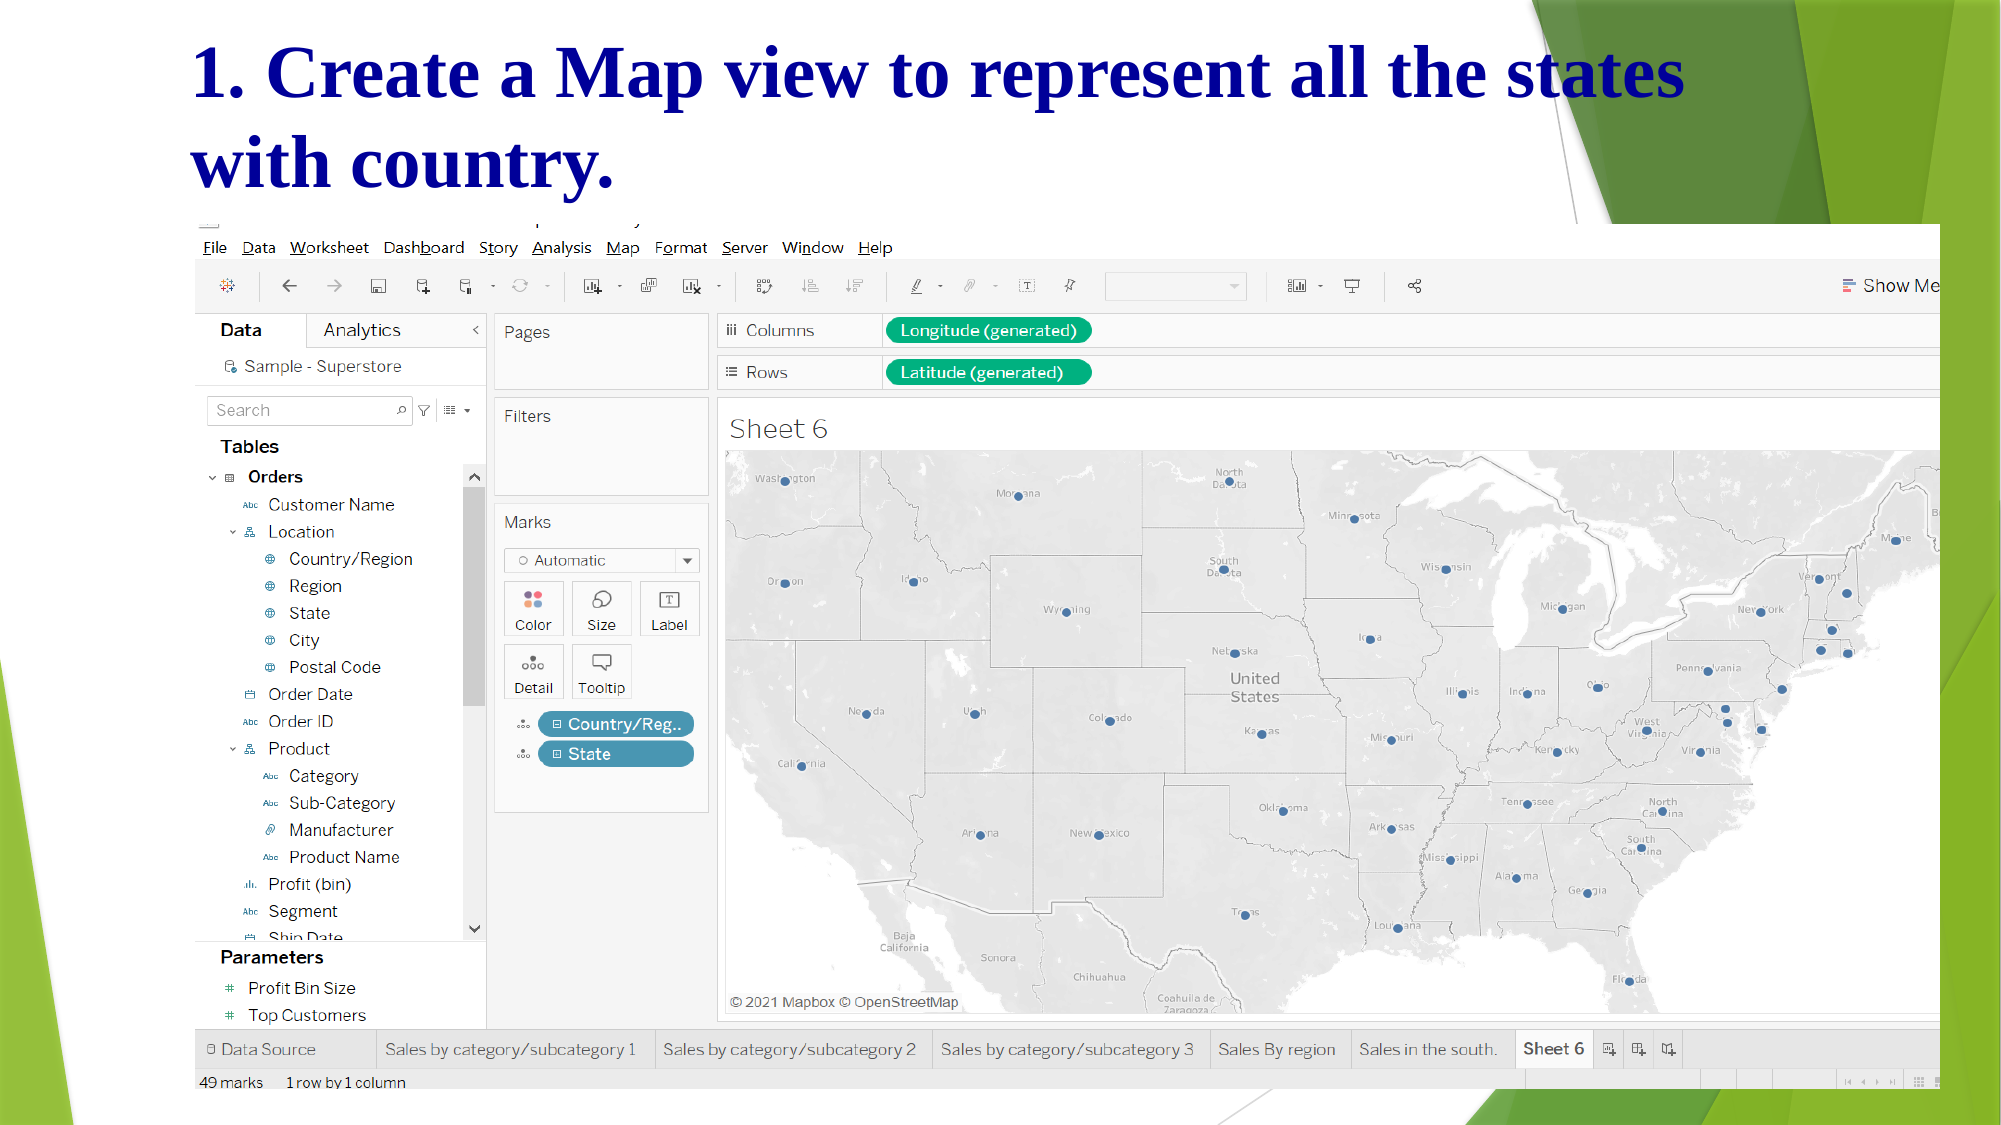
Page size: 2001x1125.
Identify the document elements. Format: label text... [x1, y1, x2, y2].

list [194, 224, 1941, 1089]
title 1. Create a Map view to represent all the states with country. [175, 15, 1826, 225]
